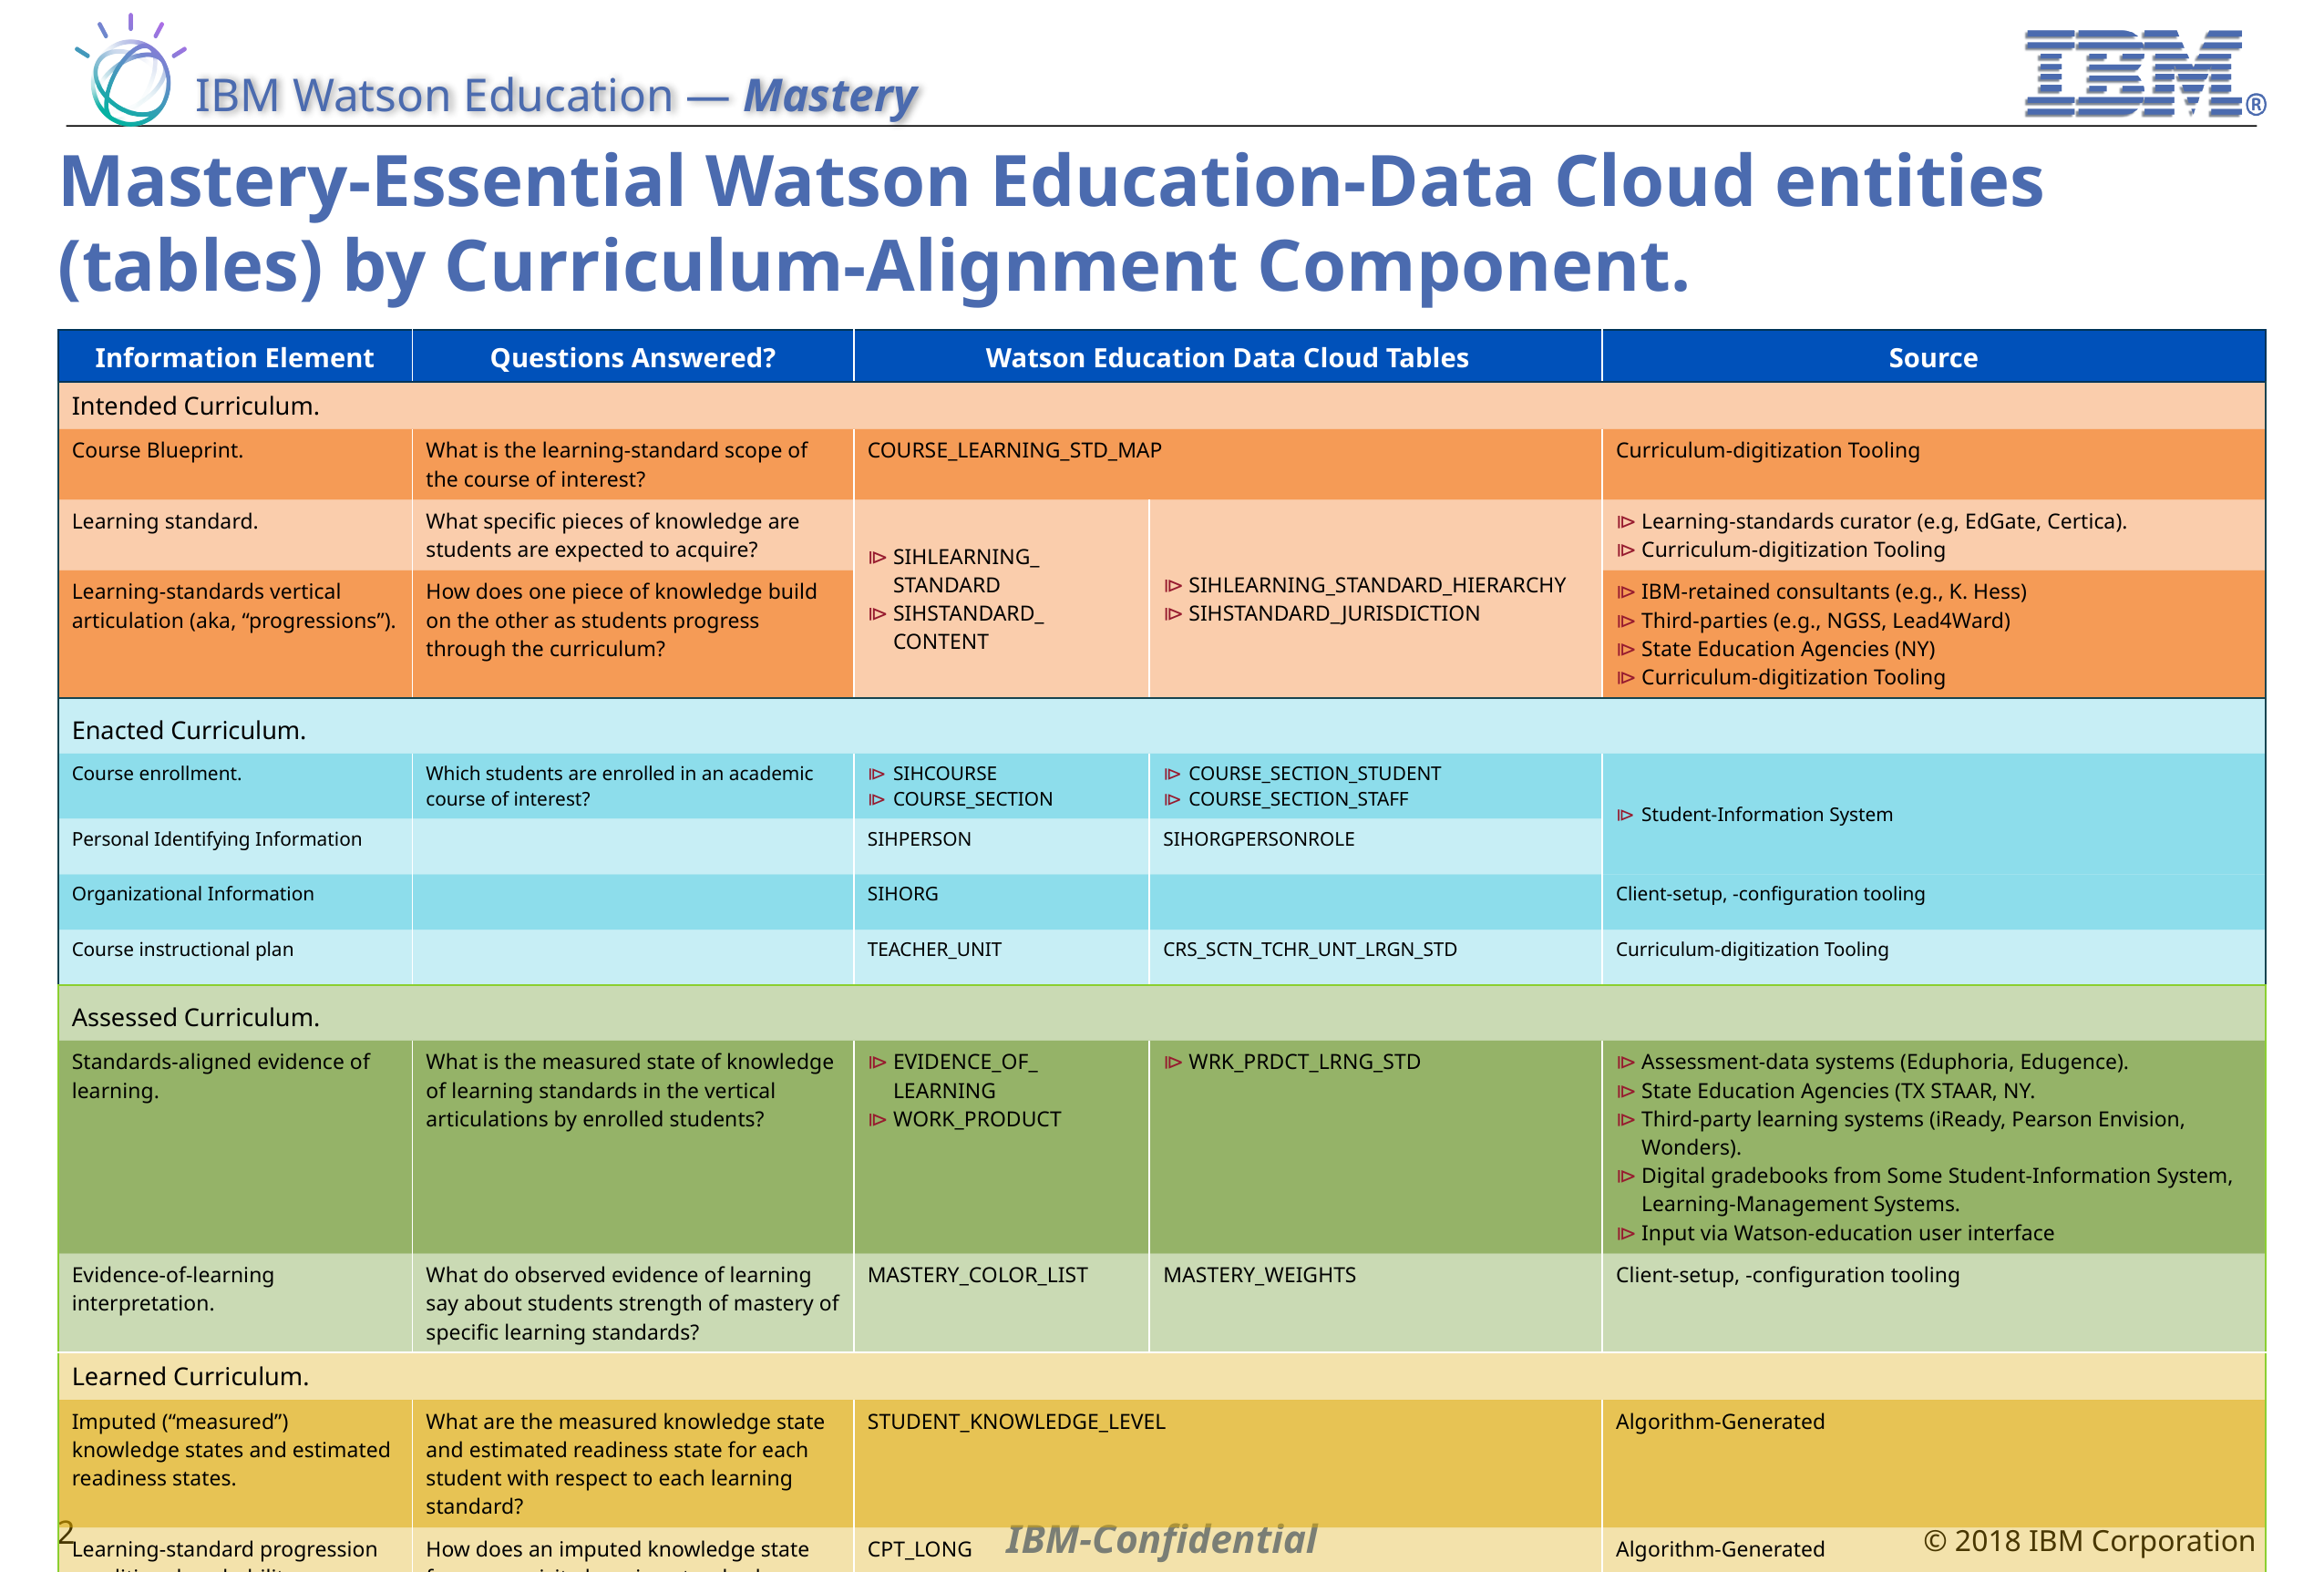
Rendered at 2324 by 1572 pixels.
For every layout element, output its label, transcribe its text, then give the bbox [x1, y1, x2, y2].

table_cell STUDENT_KNOWLEDGE_LEVEL [855, 1400, 1601, 1527]
table_cell Learning-standards curator (e.g, EdGate, Certica). Curriculum-digitization Tooling [1603, 499, 2265, 570]
table_cell Imputed (“measured”) knowledge states and estimated readiness states. [59, 1400, 412, 1527]
table_cell IBM-retained consultants (e.g., K. Hess) Third-parties (e.g., NGSS, Lead4Ward) State Education Agencies (NY) Curriculum-digitization Tooling [1603, 570, 2265, 697]
table_cell Algorithm-Generated [1603, 1527, 2265, 1572]
table_cell How does one piece of knowledge build on the other as students progress through the curriculum? [413, 570, 853, 697]
table_cell Student-Information System [1603, 754, 2265, 874]
table_cell COURSE_SECTION_STUDENT COURSE_SECTION_STAFF [1150, 754, 1601, 818]
table_header Source [1603, 331, 2265, 381]
table_cell Course instructional plan [59, 930, 412, 984]
table_cell How does an imputed knowledge state for prerequisite learning standards influence my belief for what is taught next? [413, 1527, 853, 1572]
table_cell SIHORGPERSONROLE [1150, 818, 1601, 874]
table_cell MASTERY_COLOR_LIST [855, 1254, 1148, 1351]
table_cell Client-setup, -configuration tooling [1603, 1254, 2265, 1351]
table_header Watson Education Data Cloud Tables [855, 331, 1601, 381]
table_cell Course enrollment. [59, 754, 412, 818]
table_cell Intended Curriculum. [59, 383, 2265, 429]
table_cell [413, 874, 853, 930]
table_cell Assessed Curriculum. [59, 986, 2265, 1041]
table_cell SIHORG [855, 874, 1148, 930]
table_cell Personal Identifying Information [59, 818, 412, 874]
picture [75, 13, 187, 127]
table_cell MASTERY_WEIGHTS [1150, 1254, 1601, 1351]
table_cell TEACHER_UNIT [855, 930, 1148, 984]
table_cell Learned Curriculum. [59, 1353, 2265, 1400]
table_cell SIHLEARNING_ STANDARD SIHSTANDARD_ CONTENT [855, 499, 1148, 697]
table_cell CPT_LONG [855, 1527, 1601, 1572]
table_cell What specific pieces of knowledge are students are expected to acquire? [413, 499, 853, 570]
table_cell Learning-standard progression conditional-probability relationships. [59, 1527, 412, 1572]
table_cell What do observed evidence of learning say about students strength of mastery of specific learning standards? [413, 1254, 853, 1351]
picture [2023, 30, 2267, 118]
table_header Questions Answered? [413, 331, 853, 381]
table_cell Algorithm-Generated [1603, 1400, 2265, 1527]
table_cell Evidence-of-learning interpretation. [59, 1254, 412, 1351]
table_cell Organizational Information [59, 874, 412, 930]
table_cell What are the measured knowledge state and estimated readiness state for each student with respect to each learning standard? [413, 1400, 853, 1527]
table_cell Assessment-data systems (Eduphoria, Edugence). State Education Agencies (TX STAAR, NY. Third-party learning systems (iReady, Pearson Envision, Wonders). Digital gradebooks from Some Student-Information System, Learning-Management Systems. Input via Watson-education user interface [1603, 1041, 2265, 1254]
table_cell SIHCOURSE COURSE_SECTION [855, 754, 1148, 818]
table_cell Which students are enrolled in an academic course of interest? [413, 754, 853, 818]
table_cell SIHPERSON [855, 818, 1148, 874]
table_cell [413, 818, 853, 874]
table_header Information Element [59, 331, 412, 381]
table_cell WRK_PRDCT_LRNG_STD [1150, 1041, 1601, 1254]
table_cell Course Blueprint. [59, 429, 412, 499]
table_cell SIHLEARNING_STANDARD_HIERARCHY SIHSTANDARD_JURISDICTION [1150, 499, 1601, 697]
table_cell Curriculum-digitization Tooling [1603, 429, 2265, 499]
table_cell Learning standard. [59, 499, 412, 570]
table_cell Curriculum-digitization Tooling [1603, 930, 2265, 984]
table_cell Client-setup, -configuration tooling [1603, 874, 2265, 930]
title Mastery-Essential Watson Education-Data Cloud entities (tables) by Curriculum-Alignment Component. [57, 139, 2267, 313]
table_cell EVIDENCE_OF_ LEARNING WORK_PRODUCT [855, 1041, 1148, 1254]
table_cell CRS_SCTN_TCHR_UNT_LRGN_STD [1150, 930, 1601, 984]
table_cell Learning-standards vertical articulation (aka, “progressions”). [59, 570, 412, 697]
table_cell Enacted Curriculum. [59, 699, 2265, 754]
table_cell Standards-aligned evidence of learning. [59, 1041, 412, 1254]
table_cell COURSE_LEARNING_STD_MAP [855, 429, 1601, 499]
table_cell What is the learning-standard scope of the course of interest? [413, 429, 853, 499]
table_cell What is the measured state of knowledge of learning standards in the vertical articulations by enrolled students? [413, 1041, 853, 1254]
table_cell [1150, 874, 1601, 930]
table_cell [413, 930, 853, 984]
